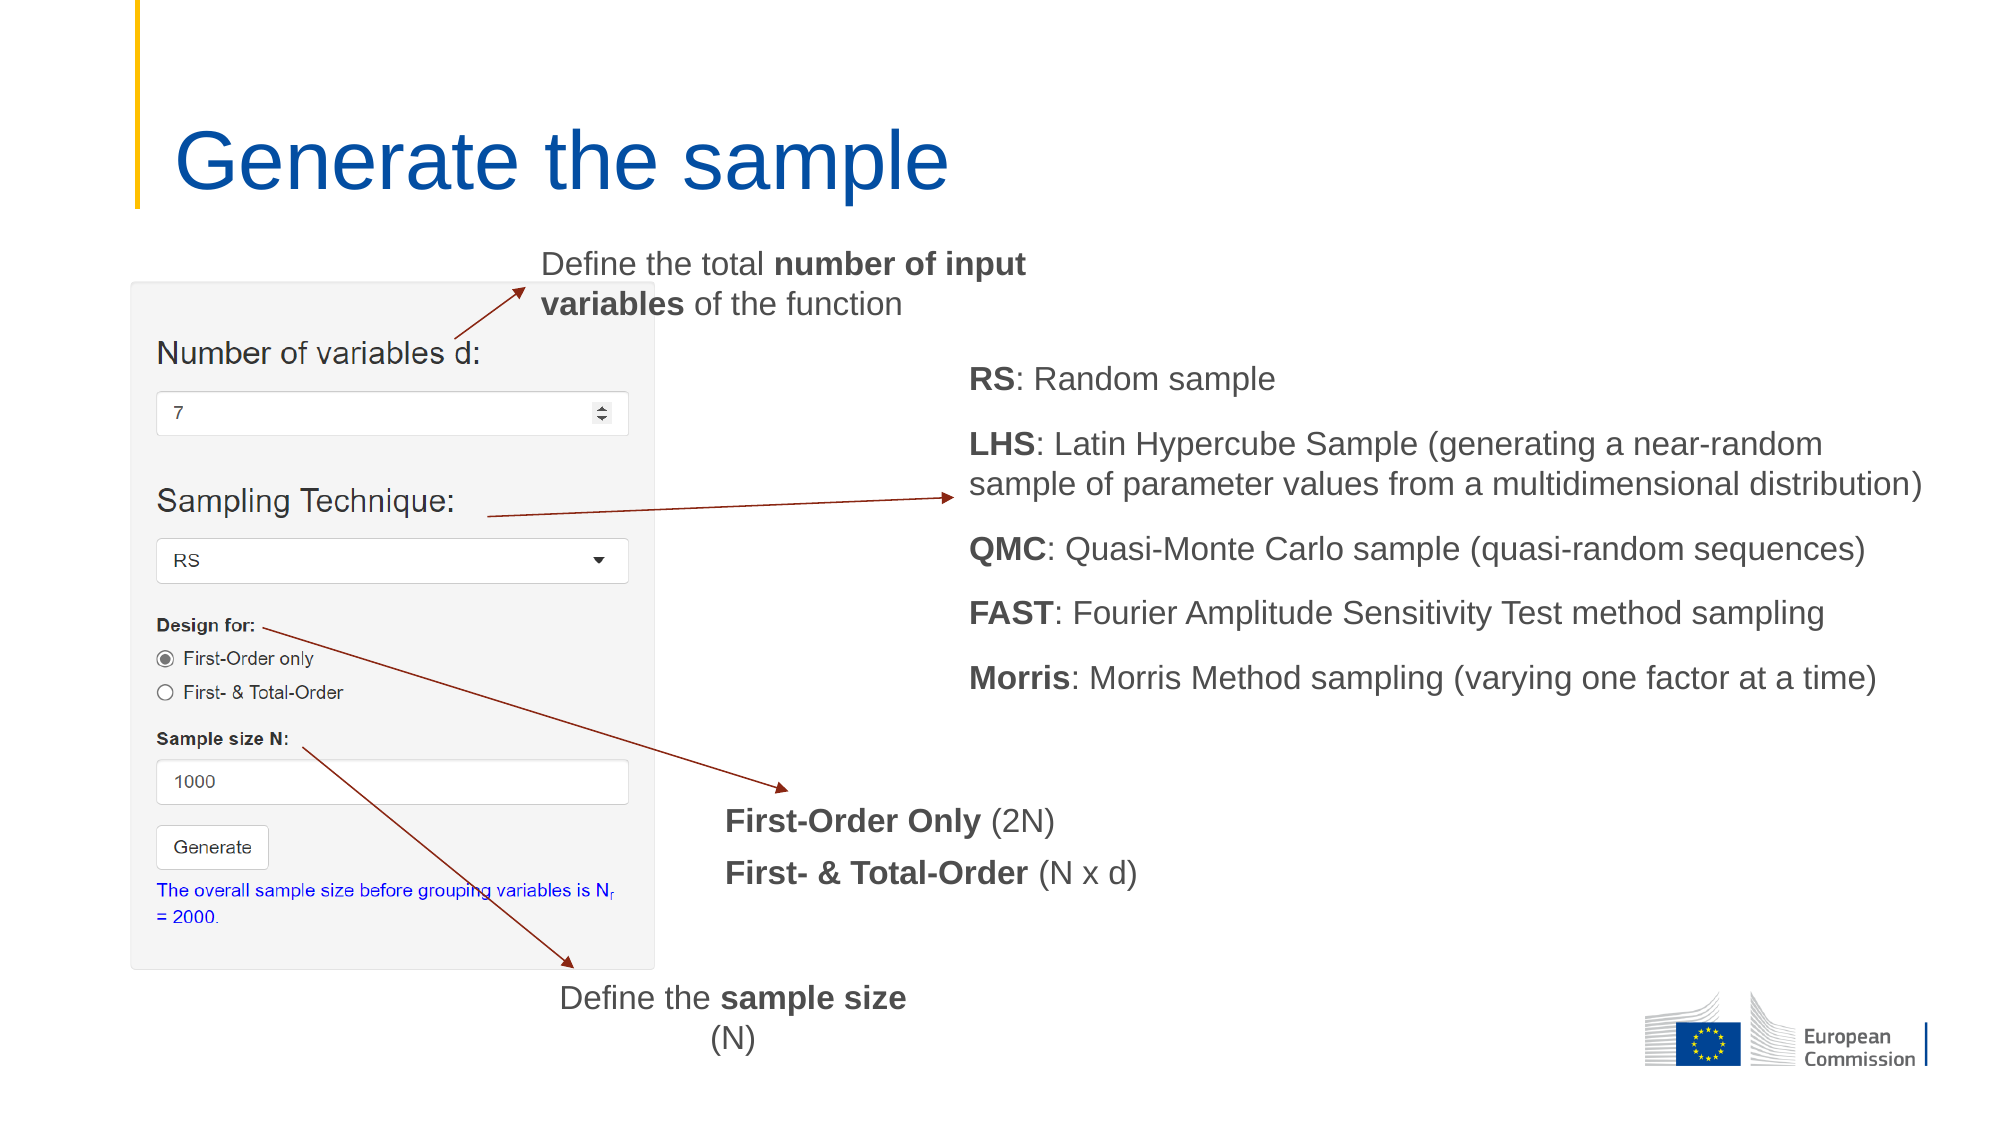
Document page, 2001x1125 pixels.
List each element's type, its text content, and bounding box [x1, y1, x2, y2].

text_box First-Order Only (2N) First- & Total-Order (N x d) [710, 791, 1401, 996]
text_box Define the sample size (N) [525, 968, 941, 1090]
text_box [302, 746, 575, 969]
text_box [486, 497, 955, 517]
title Generate the sample [159, 79, 1885, 208]
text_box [262, 627, 789, 792]
picture [122, 273, 664, 983]
picture [1645, 991, 1928, 1066]
list RS: Random sample LHS: Latin Hypercube Sample (generating a near-random sample of parameter values from a multidimensional distribution) QMC: Quasi-Monte Carlo sample (quasi-random sequences) FAST: Fourier Amplitude Sensitivity Test method sampling Morris: Morris Method sampling (varying one factor at a time) [954, 349, 1947, 646]
text_box Define the total number of input variables of the function [525, 234, 1089, 339]
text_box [454, 286, 526, 340]
